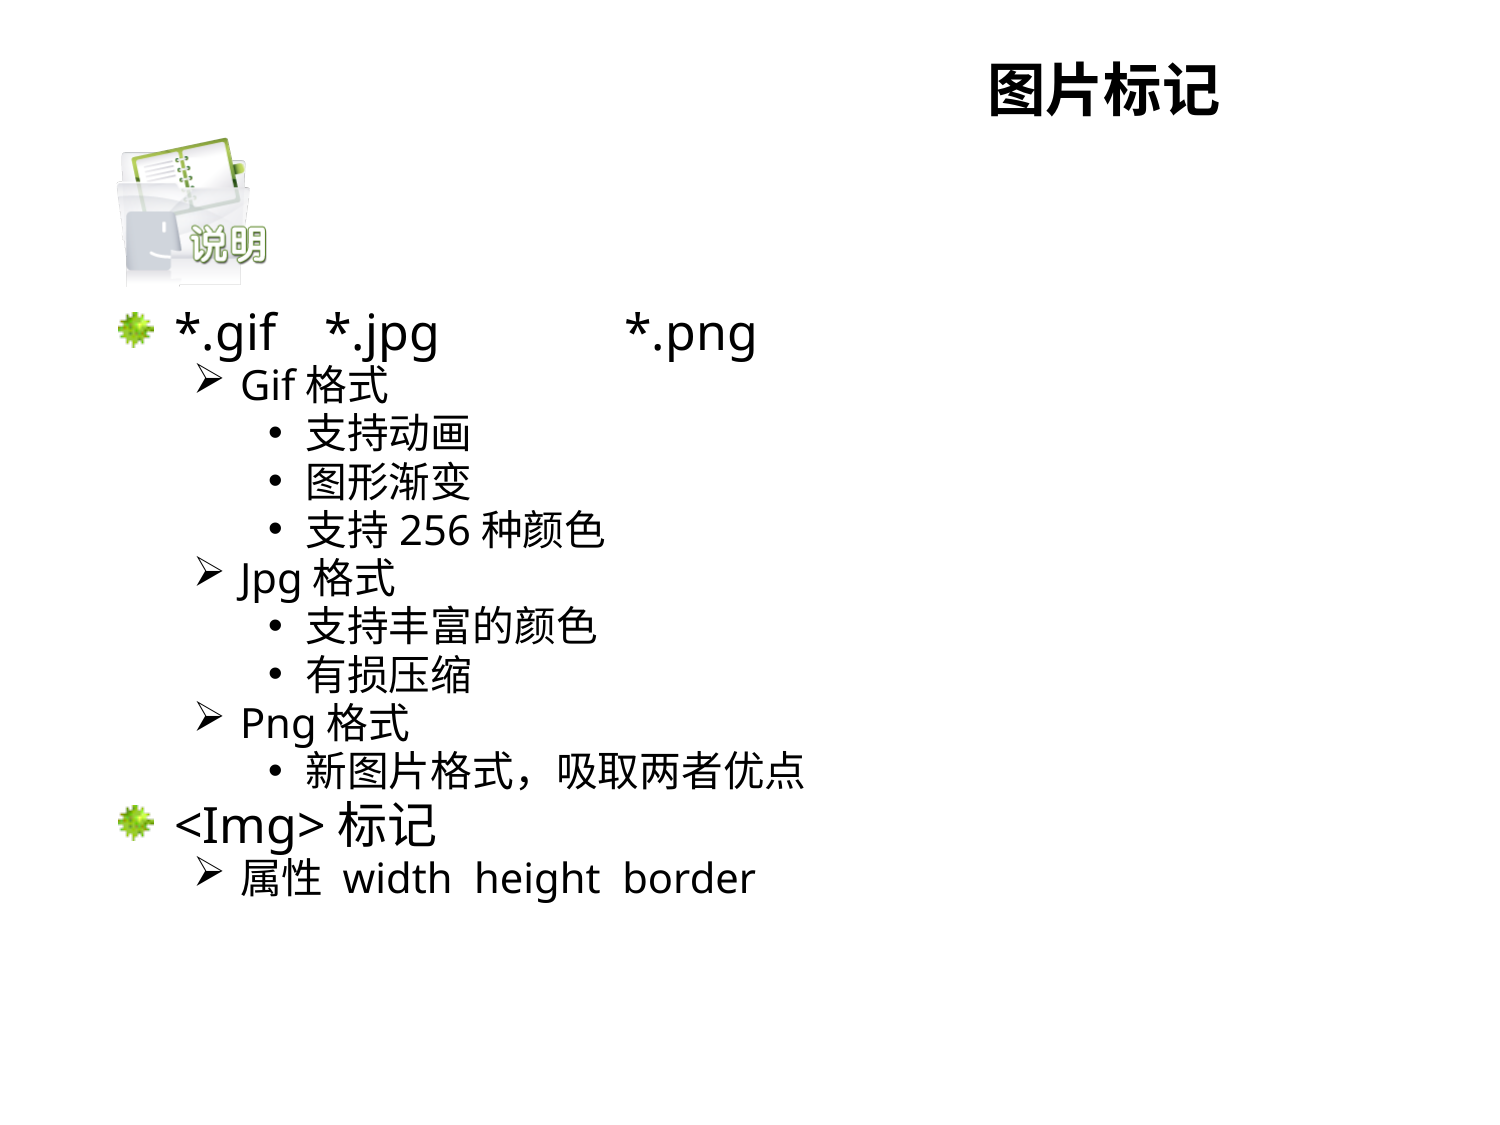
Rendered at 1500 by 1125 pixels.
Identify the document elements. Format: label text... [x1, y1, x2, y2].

title 图片标记 [719, 46, 1489, 130]
picture [105, 128, 276, 299]
list *.gif *.jpg *.png Gif格式 支持动画 图形渐变 支持256种颜色 Jpg格式 支持丰富的颜色 有损压缩 Png格式 新图片格式，吸取两者优点 <Img>标记 属性 width height border [102, 304, 1454, 1008]
picture [118, 312, 154, 348]
picture [118, 805, 154, 841]
